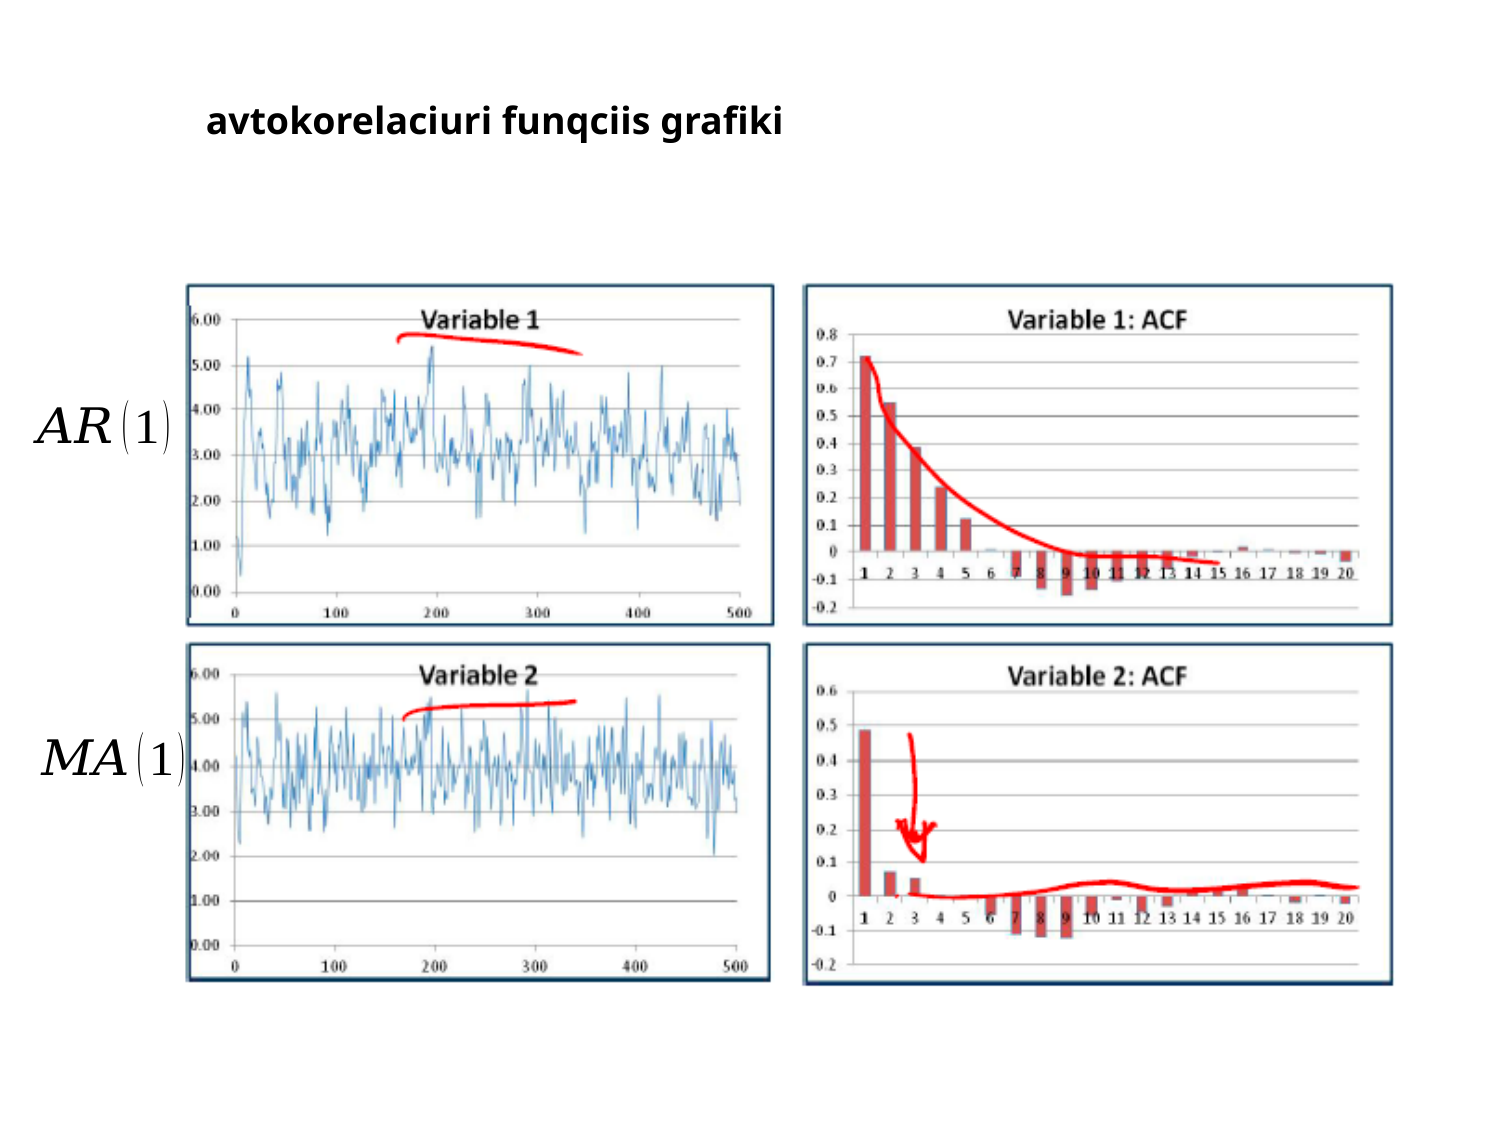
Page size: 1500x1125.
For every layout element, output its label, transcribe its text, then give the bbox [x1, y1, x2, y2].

text_box avtokorelaciuri funqciis grafiki [191, 89, 800, 150]
picture [170, 266, 1412, 1001]
